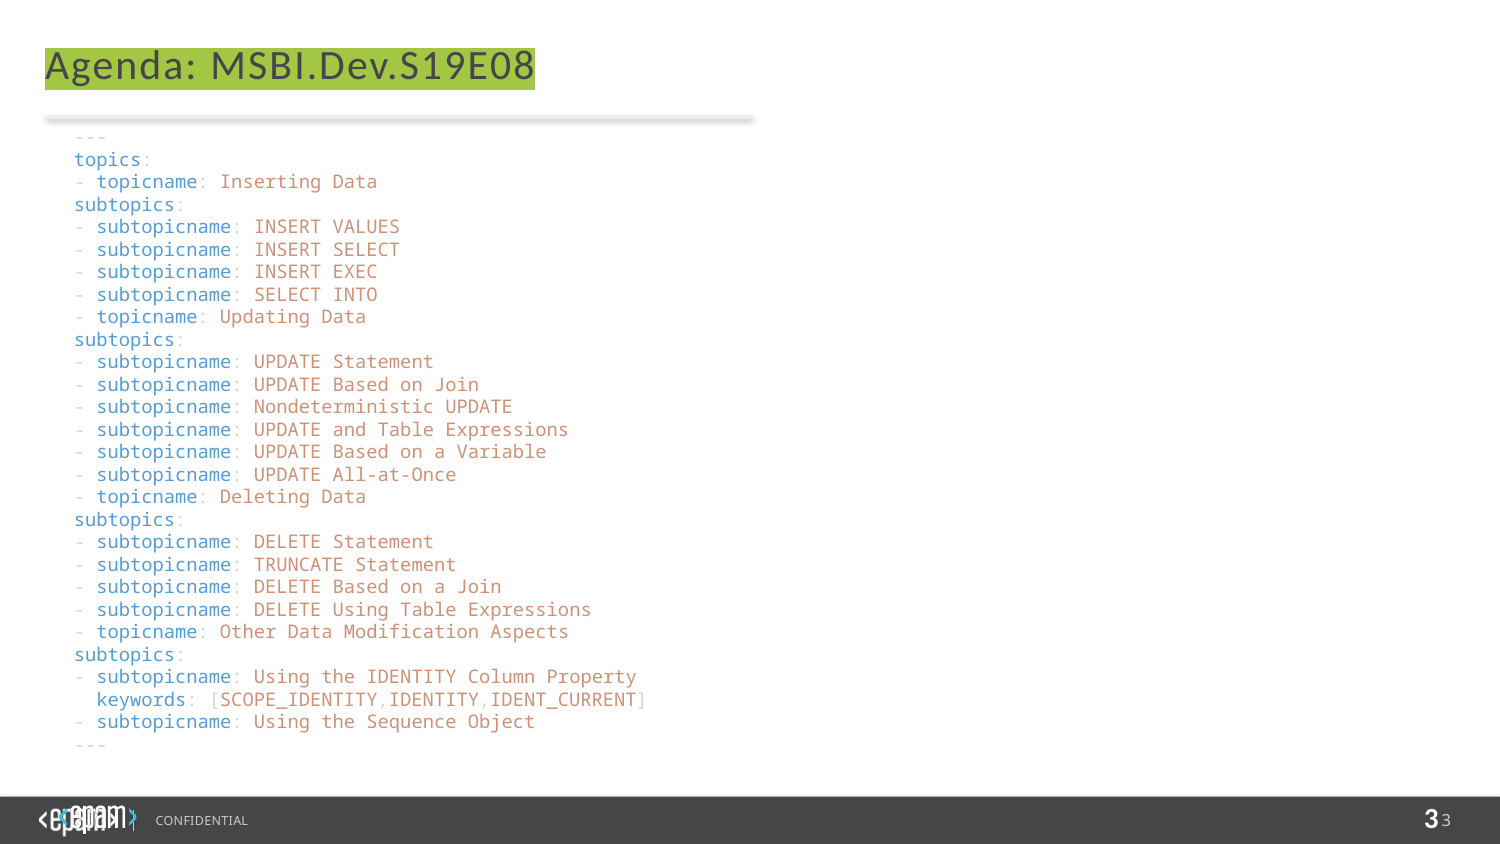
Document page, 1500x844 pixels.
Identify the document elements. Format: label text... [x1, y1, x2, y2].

text_box 3 [1228, 791, 1454, 844]
text_box --- topics: - topicname: Inserting Data subtopics: - subtopicname: INSERT VALUES - subtopicname: INSERT SELECT - subtopicname: INSERT EXEC - subtopicname: SELECT INTO - topicname: Updating Data subtopics: - subtopicname: UPDATE Statement - subtopicname: UPDATE Based on Join - subtopicname: Nondeterministic UPDATE - subtopicname: UPDATE and Table Expressions - subtopicname: UPDATE Based on a Variable - subtopicname: UPDATE All-at-Once - topicname: Deleting Data subtopics: - subtopicname: DELETE Statement - subtopicname: TRUNCATE Statement - subtopicname: DELETE Based on a Join - subtopicname: DELETE Using Table Expressions - topicname: Other Data Modification Aspects subtopics: - subtopicname: Using the IDENTITY Column Property keywords: [SCOPE_IDENTITY,IDENTITY,IDENT_CURRENT] - subtopicname: Using the Sequence Object --- [59, 117, 1353, 763]
picture [38, 805, 137, 837]
text_box Agenda: MSBI.Dev.S19E08 [0, 37, 1500, 88]
